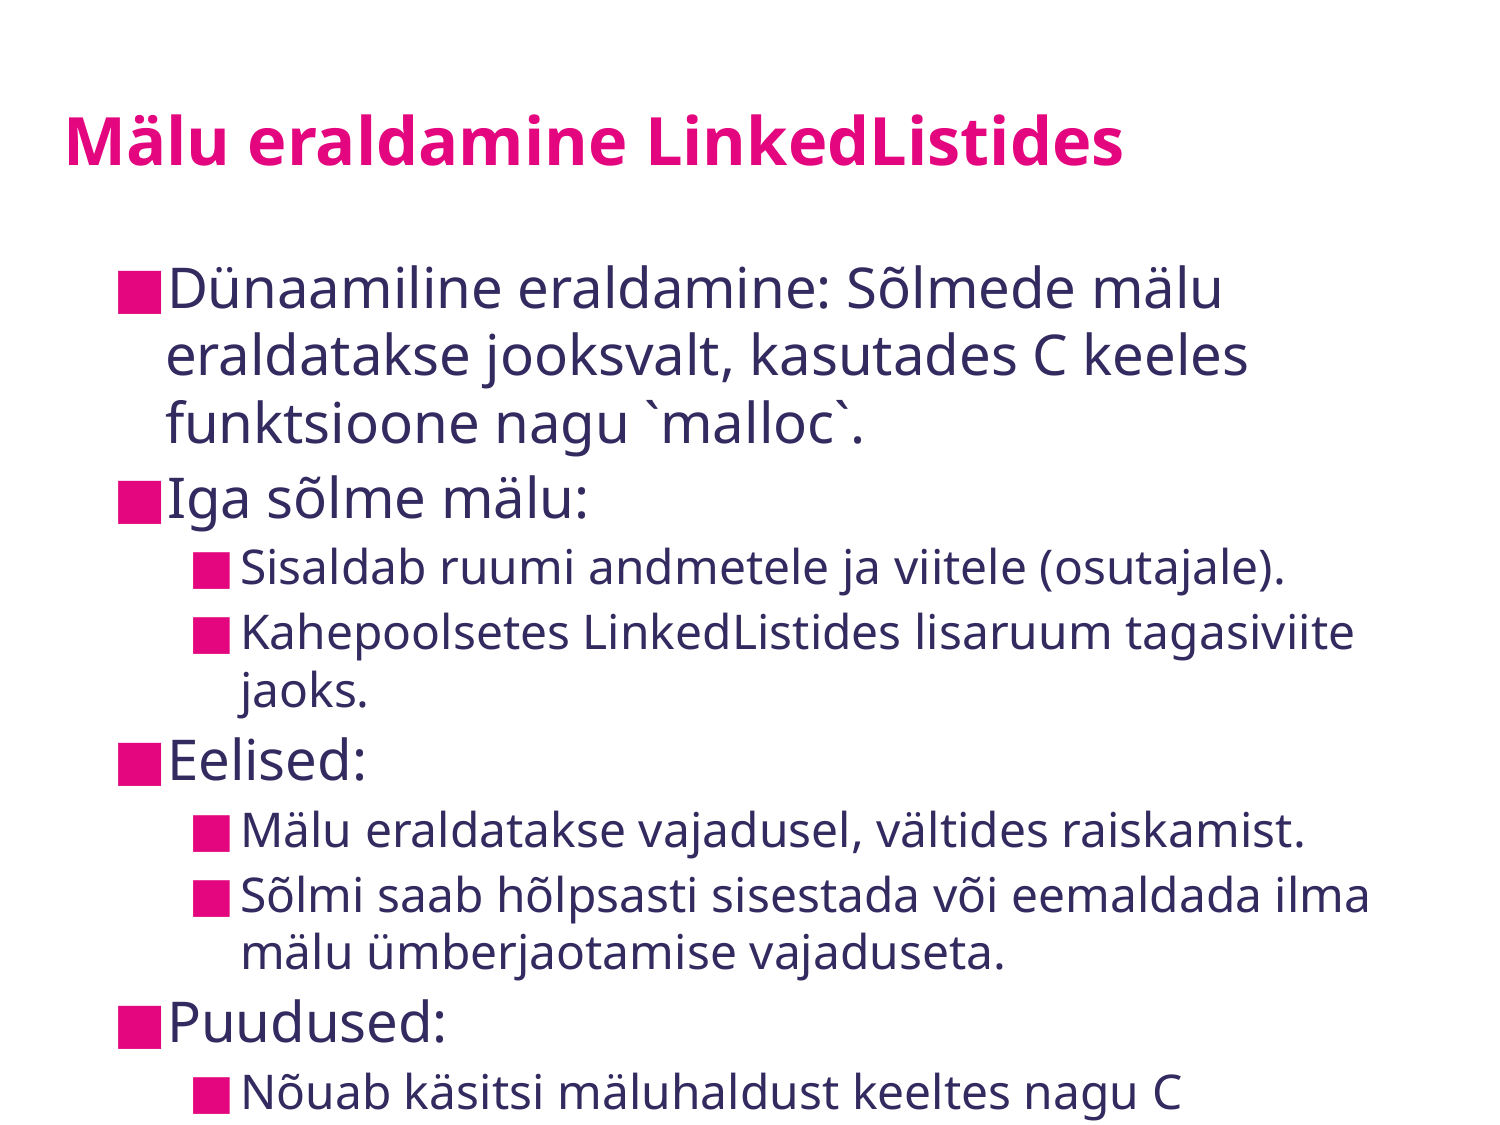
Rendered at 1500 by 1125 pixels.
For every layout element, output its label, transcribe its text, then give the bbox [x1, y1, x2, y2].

list Dünaamiline eraldamine: Sõlmede mälu eraldatakse jooksvalt, kasutades C keeles funktsioone nagu `malloc`. Iga sõlme mälu: Sisaldab ruumi andmetele ja viitele (osutajale). Kahepoolsetes LinkedListides lisaruum tagasiviite jaoks. Eelised: Mälu eraldatakse vajadusel, vältides raiskamist. Sõlmi saab hõlpsasti sisestada või eemaldada ilma mälu ümberjaotamise vajaduseta. Puudused: Nõuab käsitsi mäluhaldust keeltes nagu C (kasutades `free`). Lisakulud täiendavate osutajate talletamise tõttu. [75, 244, 1425, 987]
title Mälu eraldamine LinkedListides [48, 45, 1399, 233]
